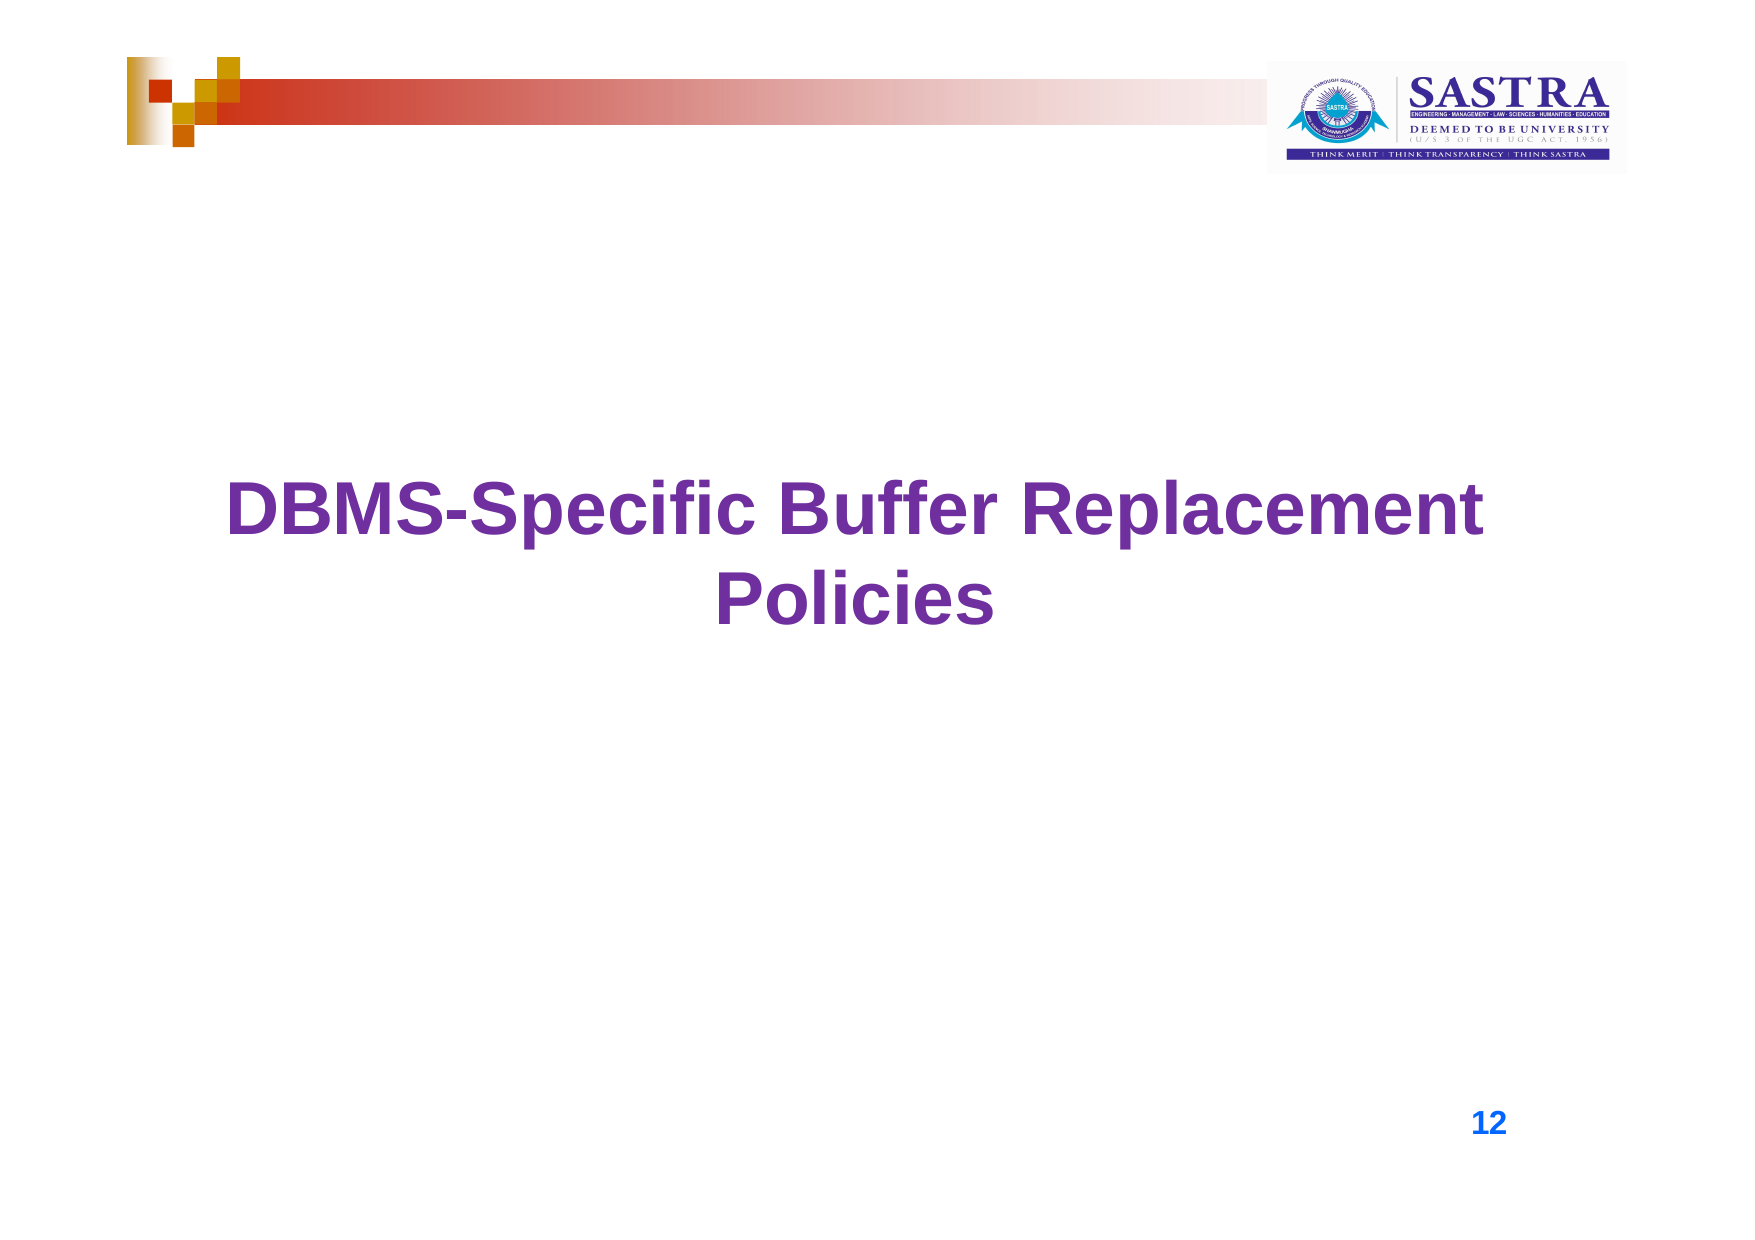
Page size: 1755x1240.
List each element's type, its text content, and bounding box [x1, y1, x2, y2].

picture [127, 57, 173, 145]
picture [217, 61, 1628, 175]
slide_number 12 [1464, 1102, 1517, 1240]
title DBMS-Specific Buffer Replacement Policies [223, 457, 1490, 667]
